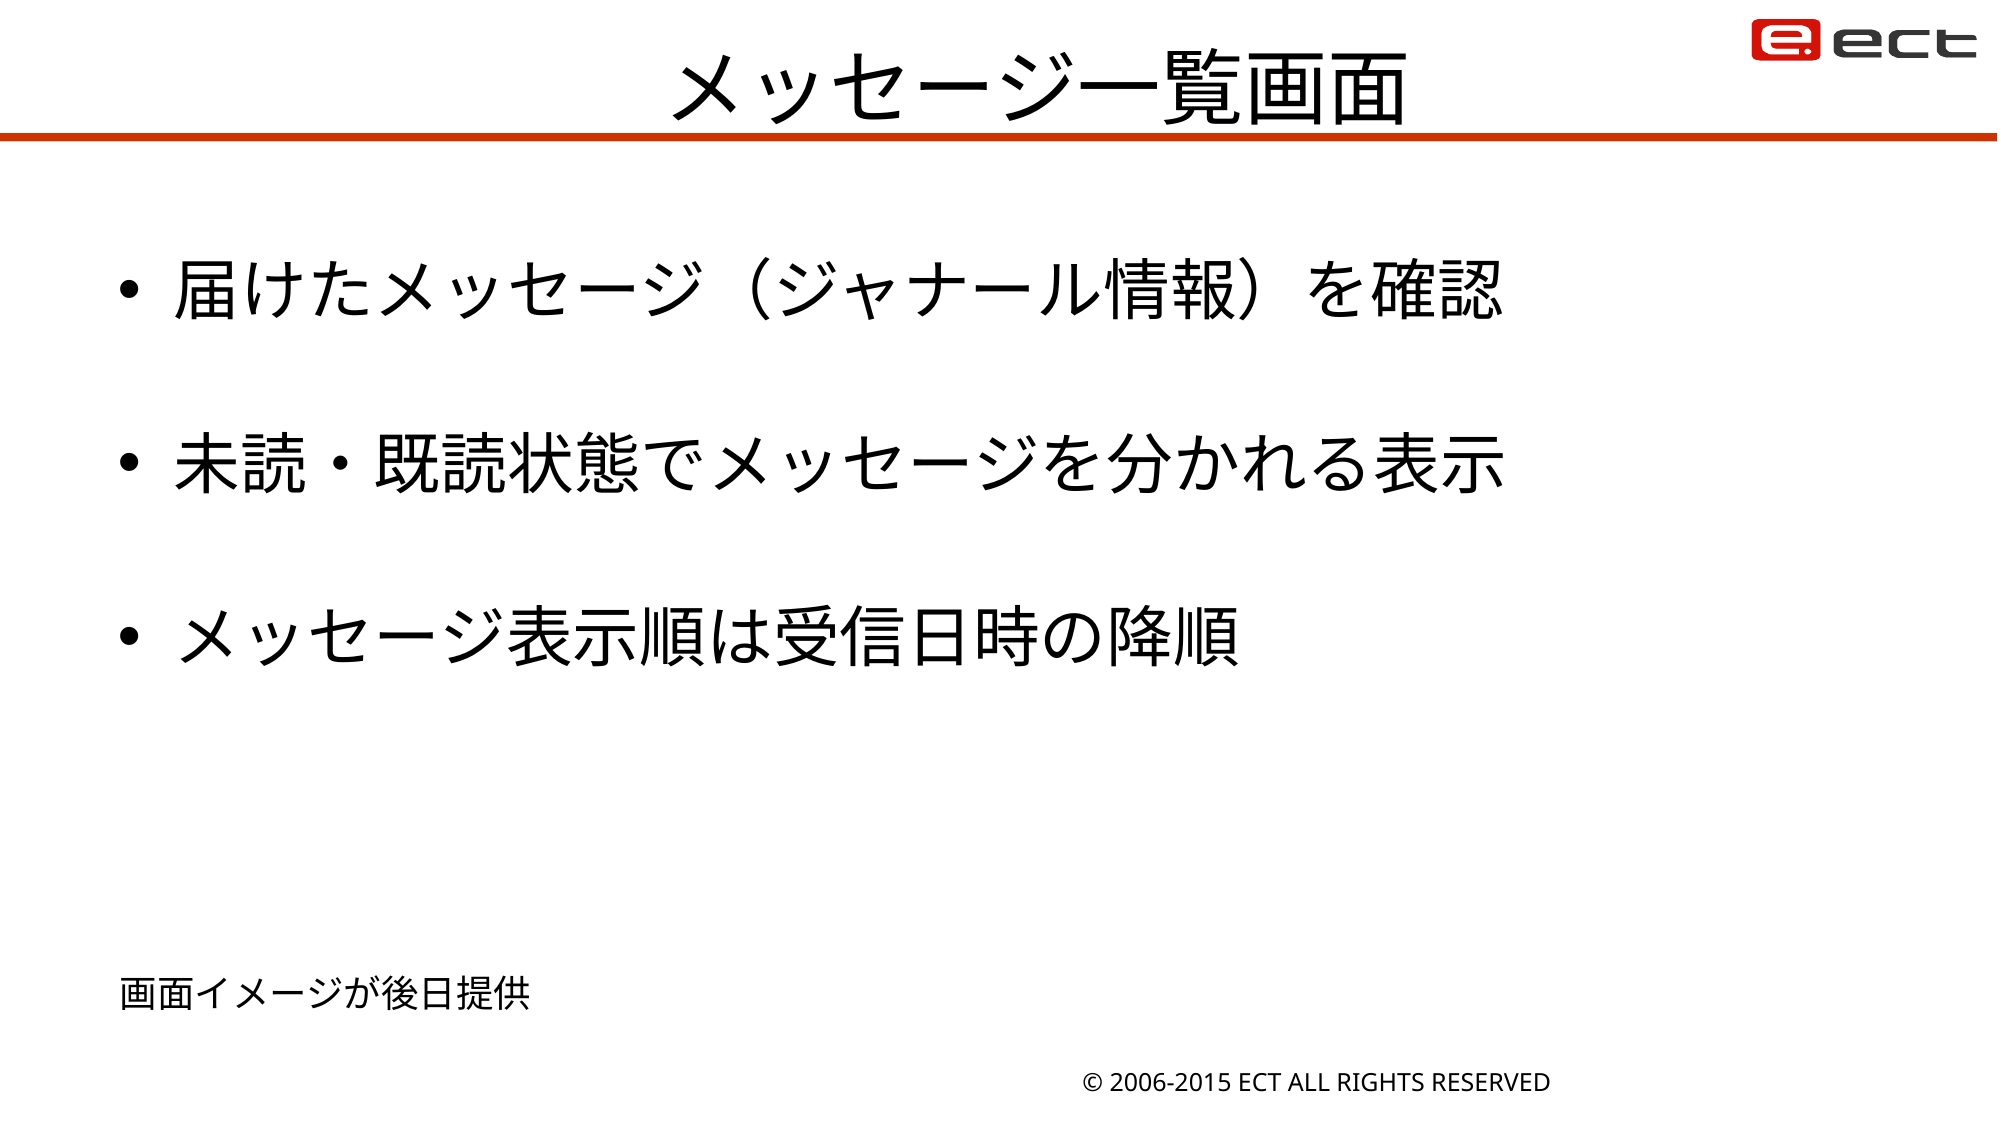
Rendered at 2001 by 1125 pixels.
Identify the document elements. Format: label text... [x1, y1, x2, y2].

text_box 画面イメージが後日提供 [105, 962, 547, 1023]
picture [1751, 19, 1977, 61]
title メッセージ一覧画面 [338, 45, 1736, 126]
list 届けたメッセージ（ジャナール情報）を確認 未読・既読状態でメッセージを分かれる表示 メッセージ表示順は受信日時の降順 [102, 160, 1903, 1024]
